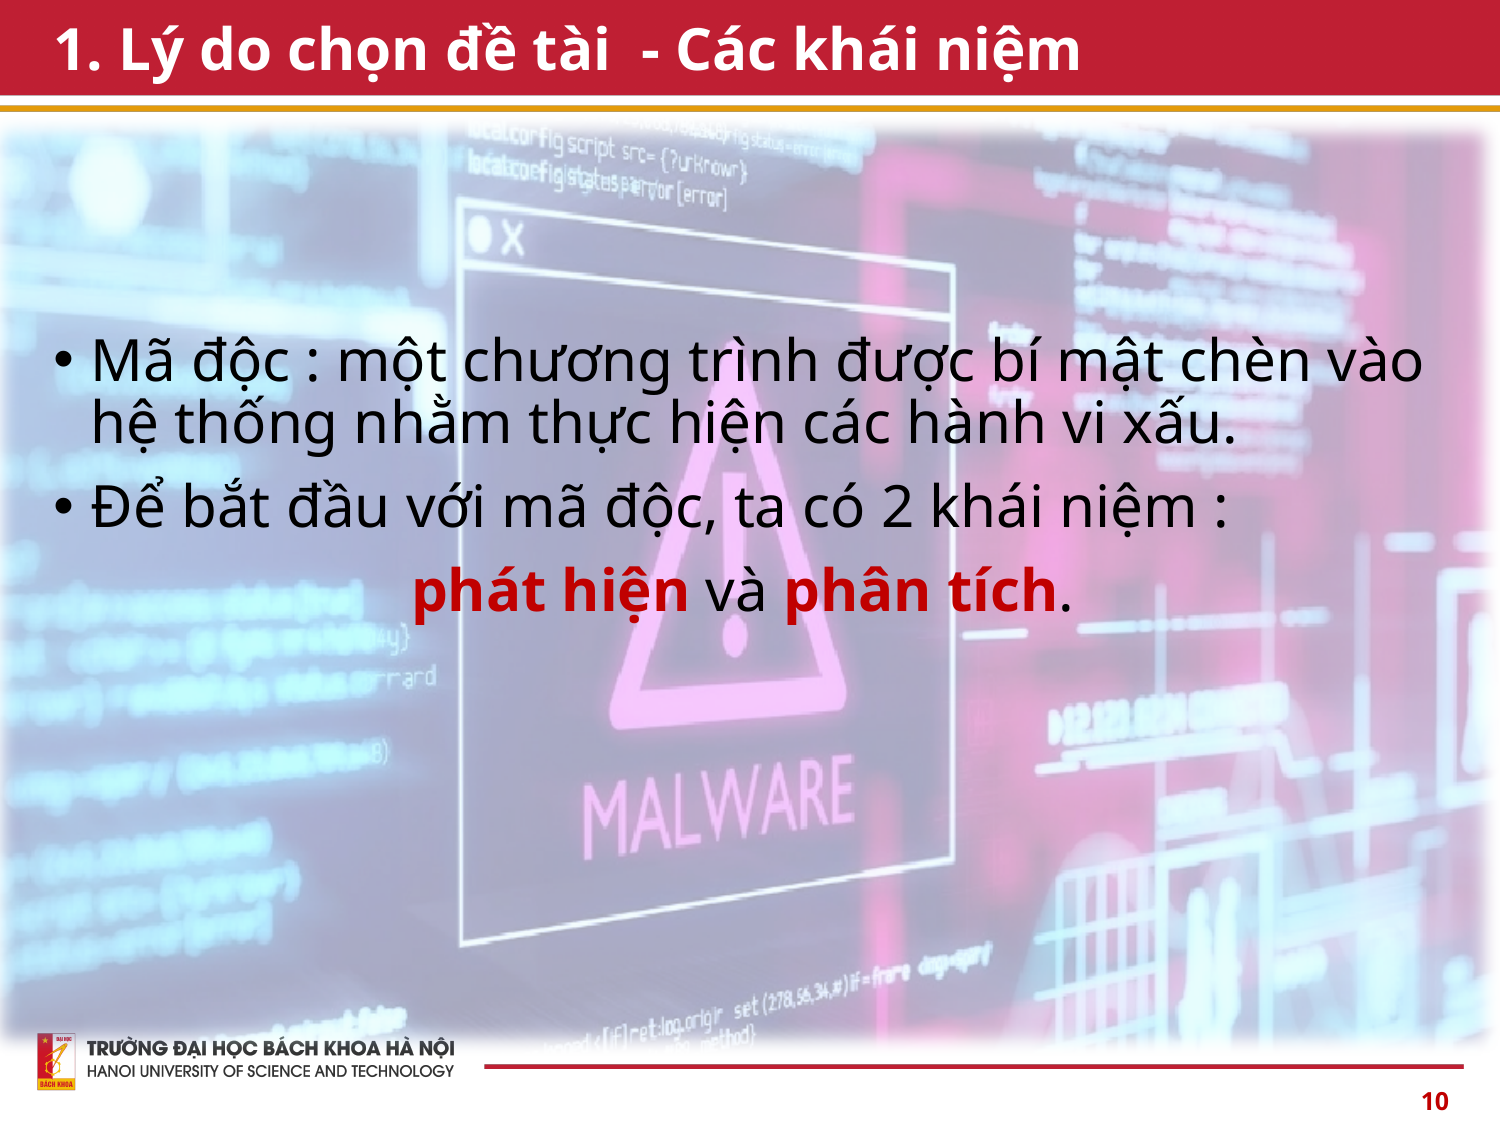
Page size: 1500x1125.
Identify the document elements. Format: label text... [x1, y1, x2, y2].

title 1. Lý do chọn đề tài - Các khái niệm [38, 12, 1462, 87]
picture [0, 0, 1500, 1125]
slide_number 10 [1126, 1078, 1464, 1125]
